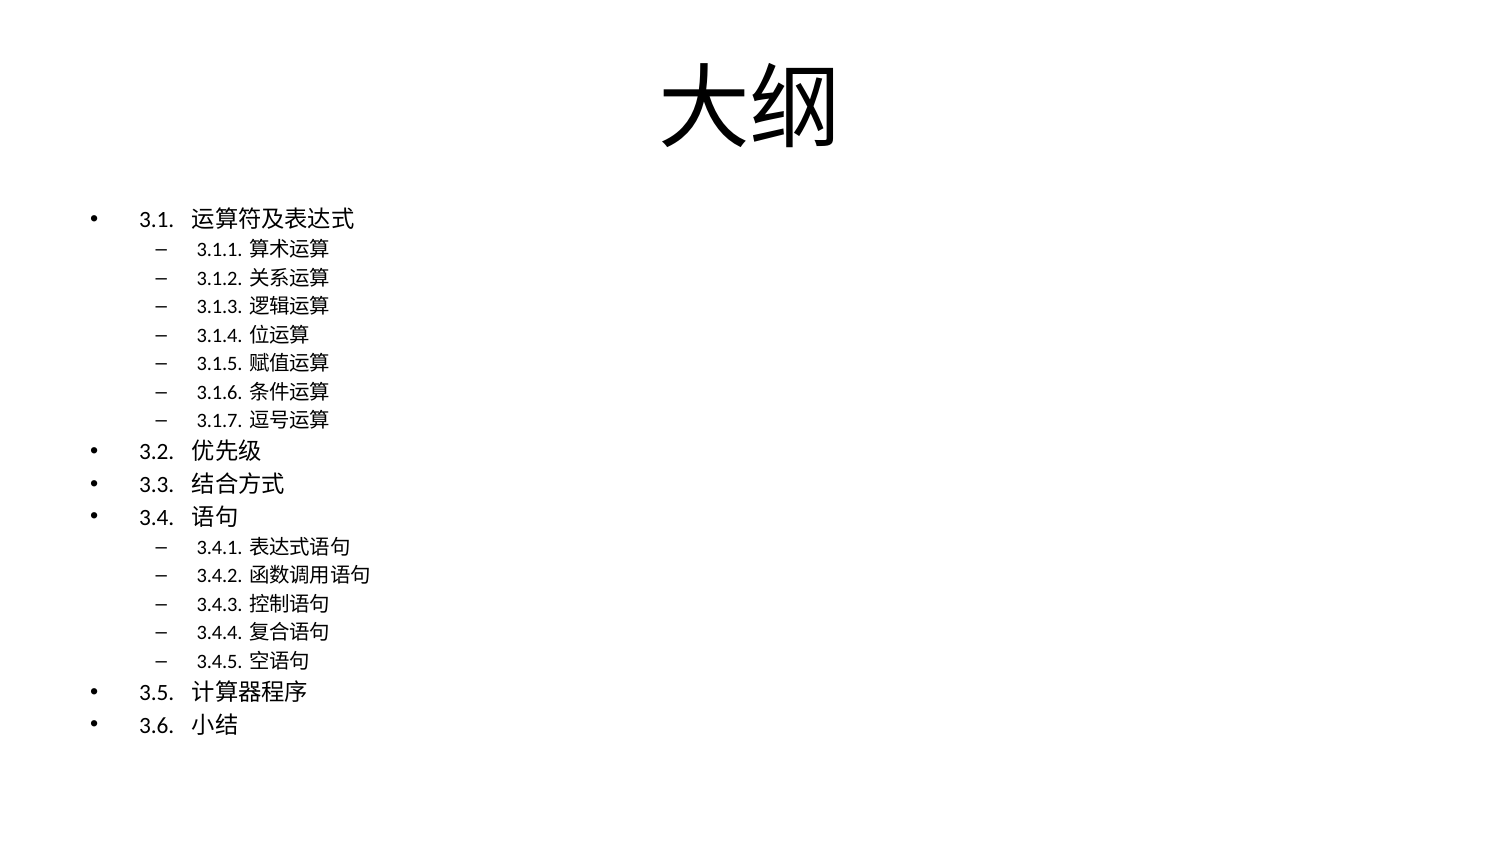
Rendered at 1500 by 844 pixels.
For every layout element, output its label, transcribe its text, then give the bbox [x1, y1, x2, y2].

list 3.1. 运算符及表达式 3.1.1. 算术运算 3.1.2. 关系运算 3.1.3. 逻辑运算 3.1.4. 位运算 3.1.5. 赋值运算 3.1.6. 条件运算 3.1.7. 逗号运算 3.2. 优先级 3.3. 结合方式 3.4. 语句 3.4.1. 表达式语句 3.4.2. 函数调用语句 3.4.3. 控制语句 3.4.4. 复合语句 3.4.5. 空语句 3.5. 计算器程序 3.6. 小结 [75, 196, 1425, 754]
title 大纲 [75, 33, 1425, 175]
